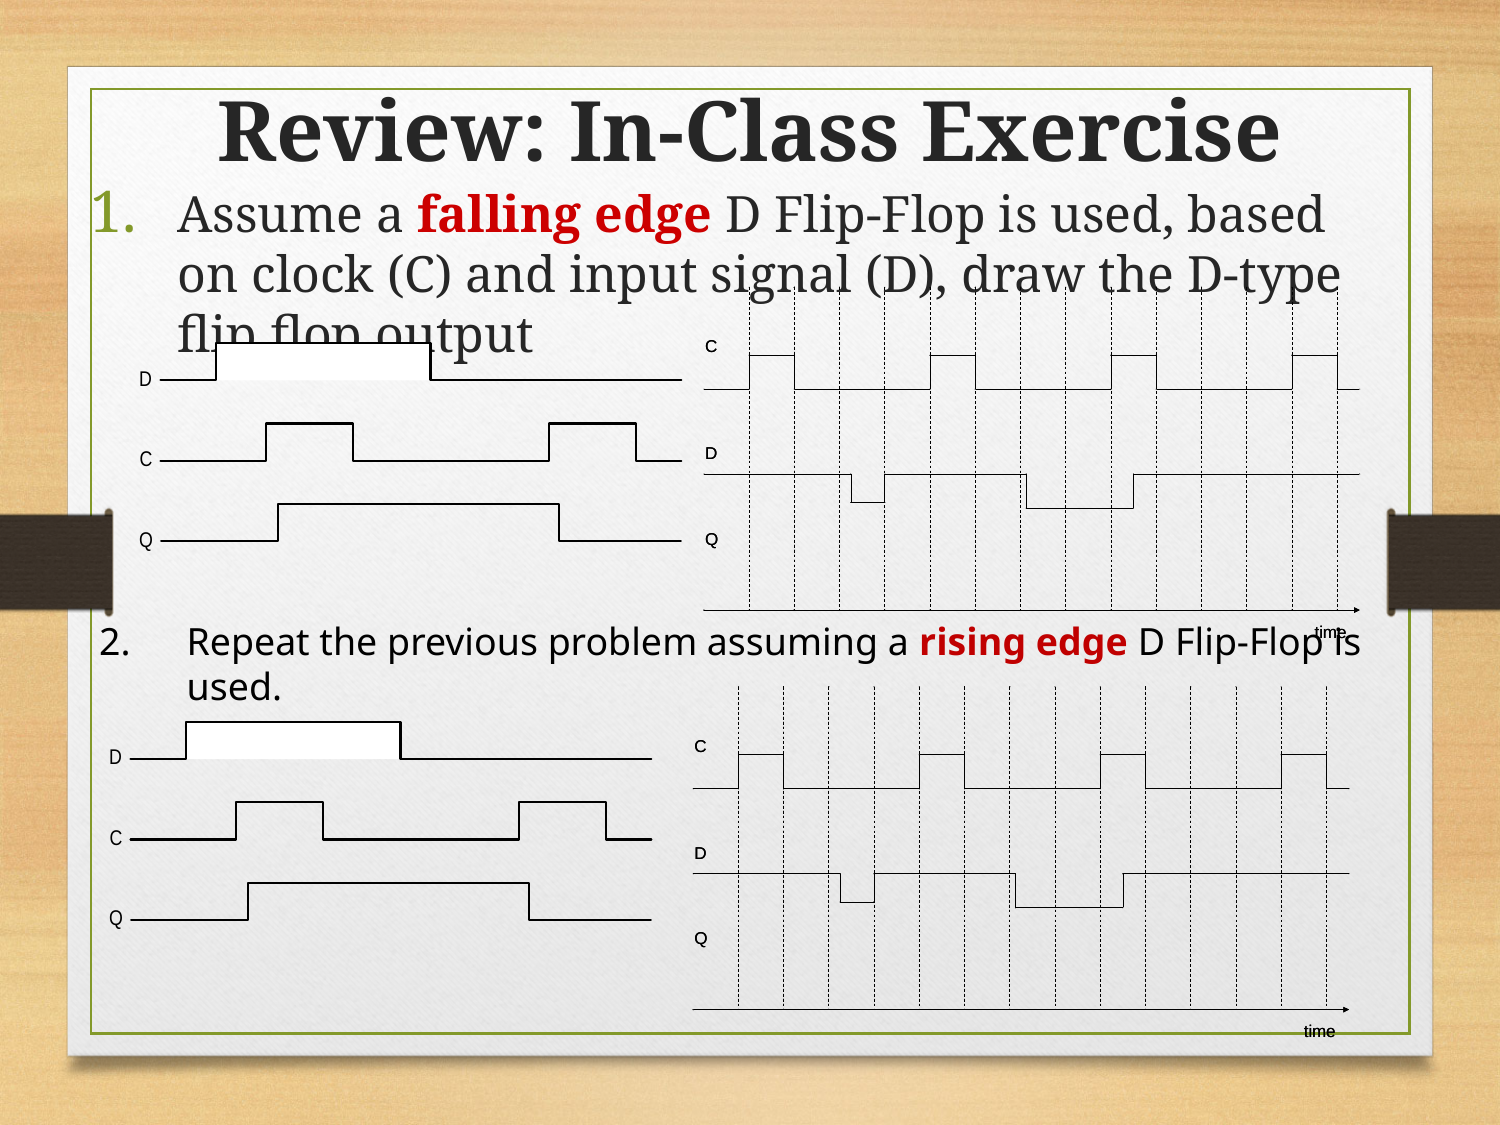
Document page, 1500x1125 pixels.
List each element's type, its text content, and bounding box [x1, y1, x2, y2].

text_box Repeat the previous problem assuming a rising edge D Flip-Flop is used. [77, 604, 1478, 792]
list Assume a falling edge D Flip-Flop is used, based on clock (C) and input signal (D), draw the D-type flip flop output [75, 174, 1413, 450]
title Review: In-Class Exercise [87, 21, 1413, 174]
picture [0, 0, 1500, 1125]
